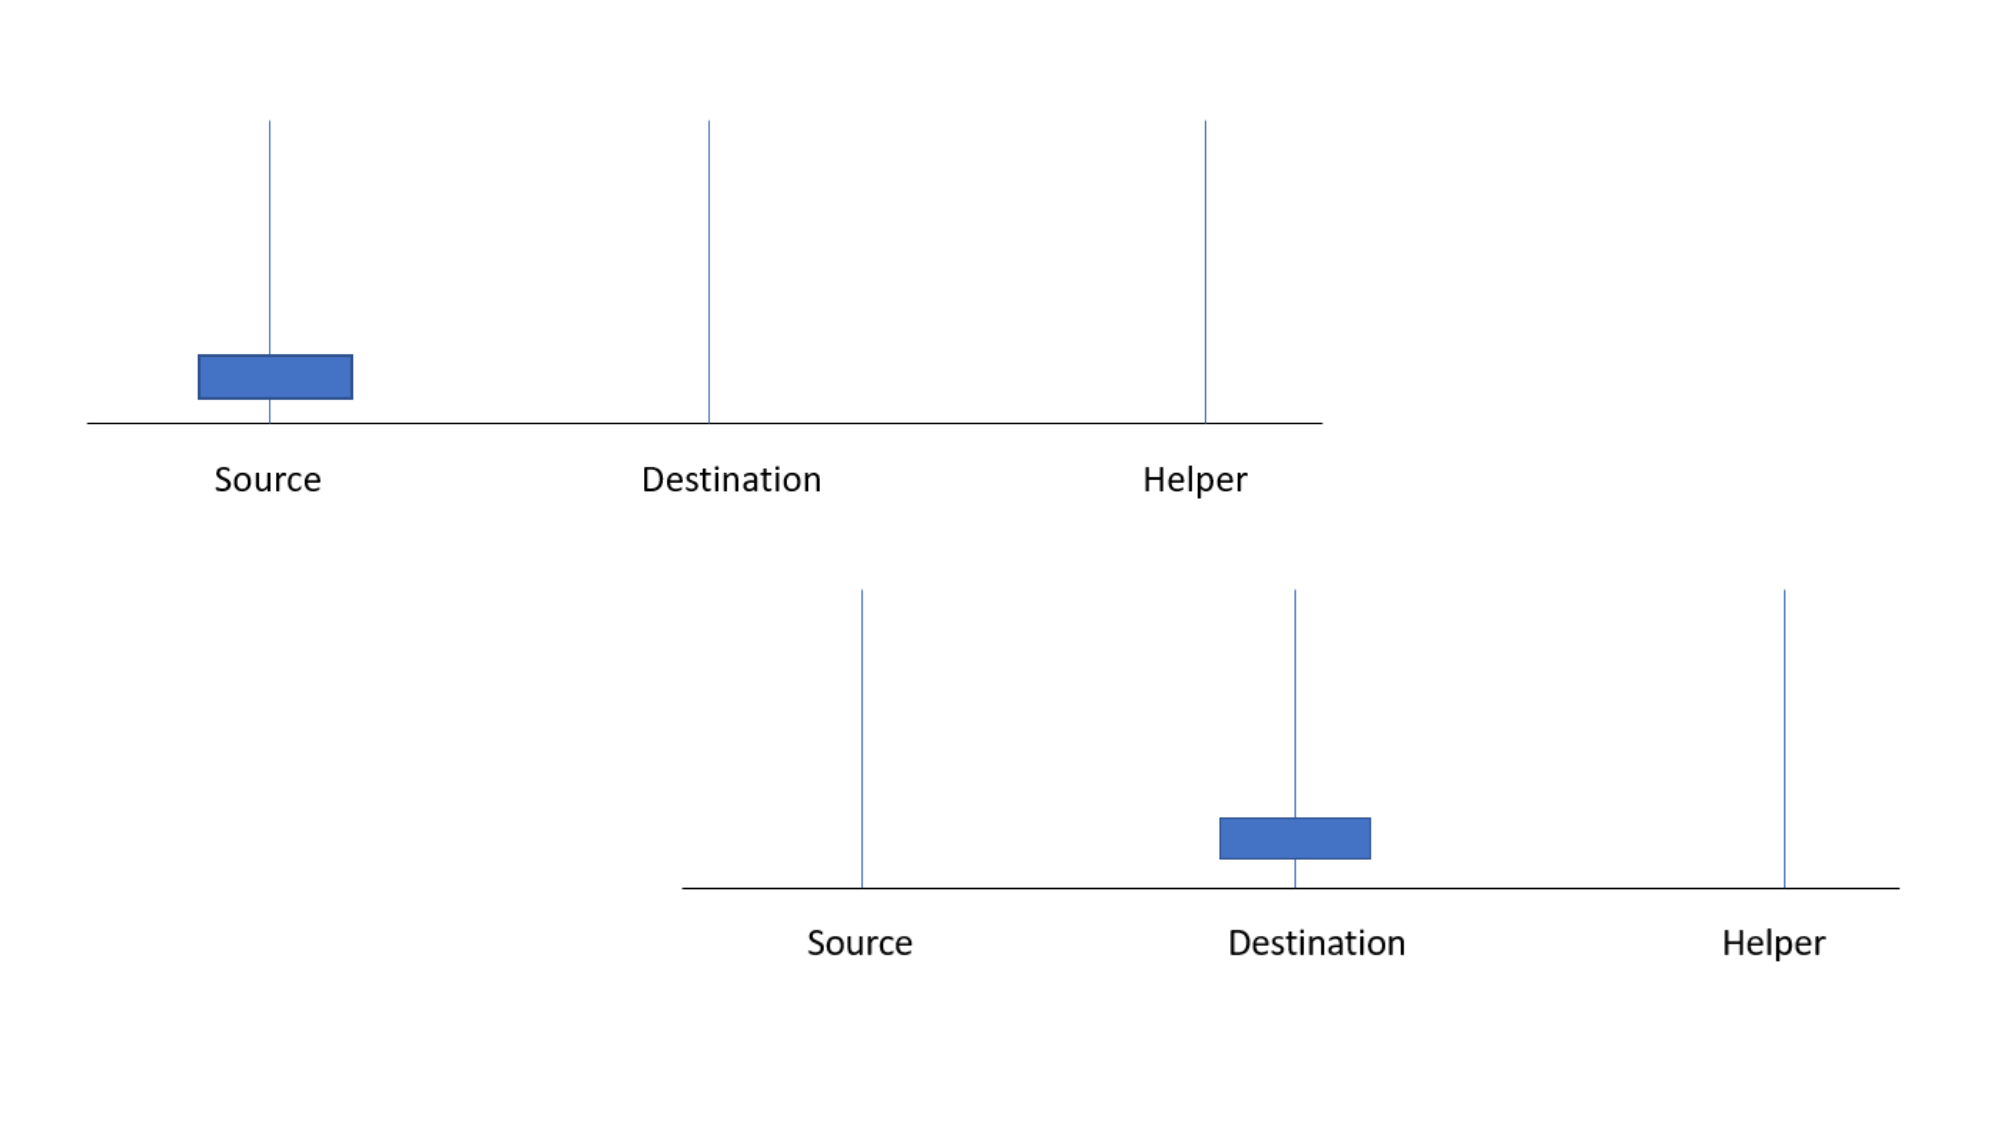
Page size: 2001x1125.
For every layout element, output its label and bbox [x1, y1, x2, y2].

picture [61, 50, 1939, 1021]
